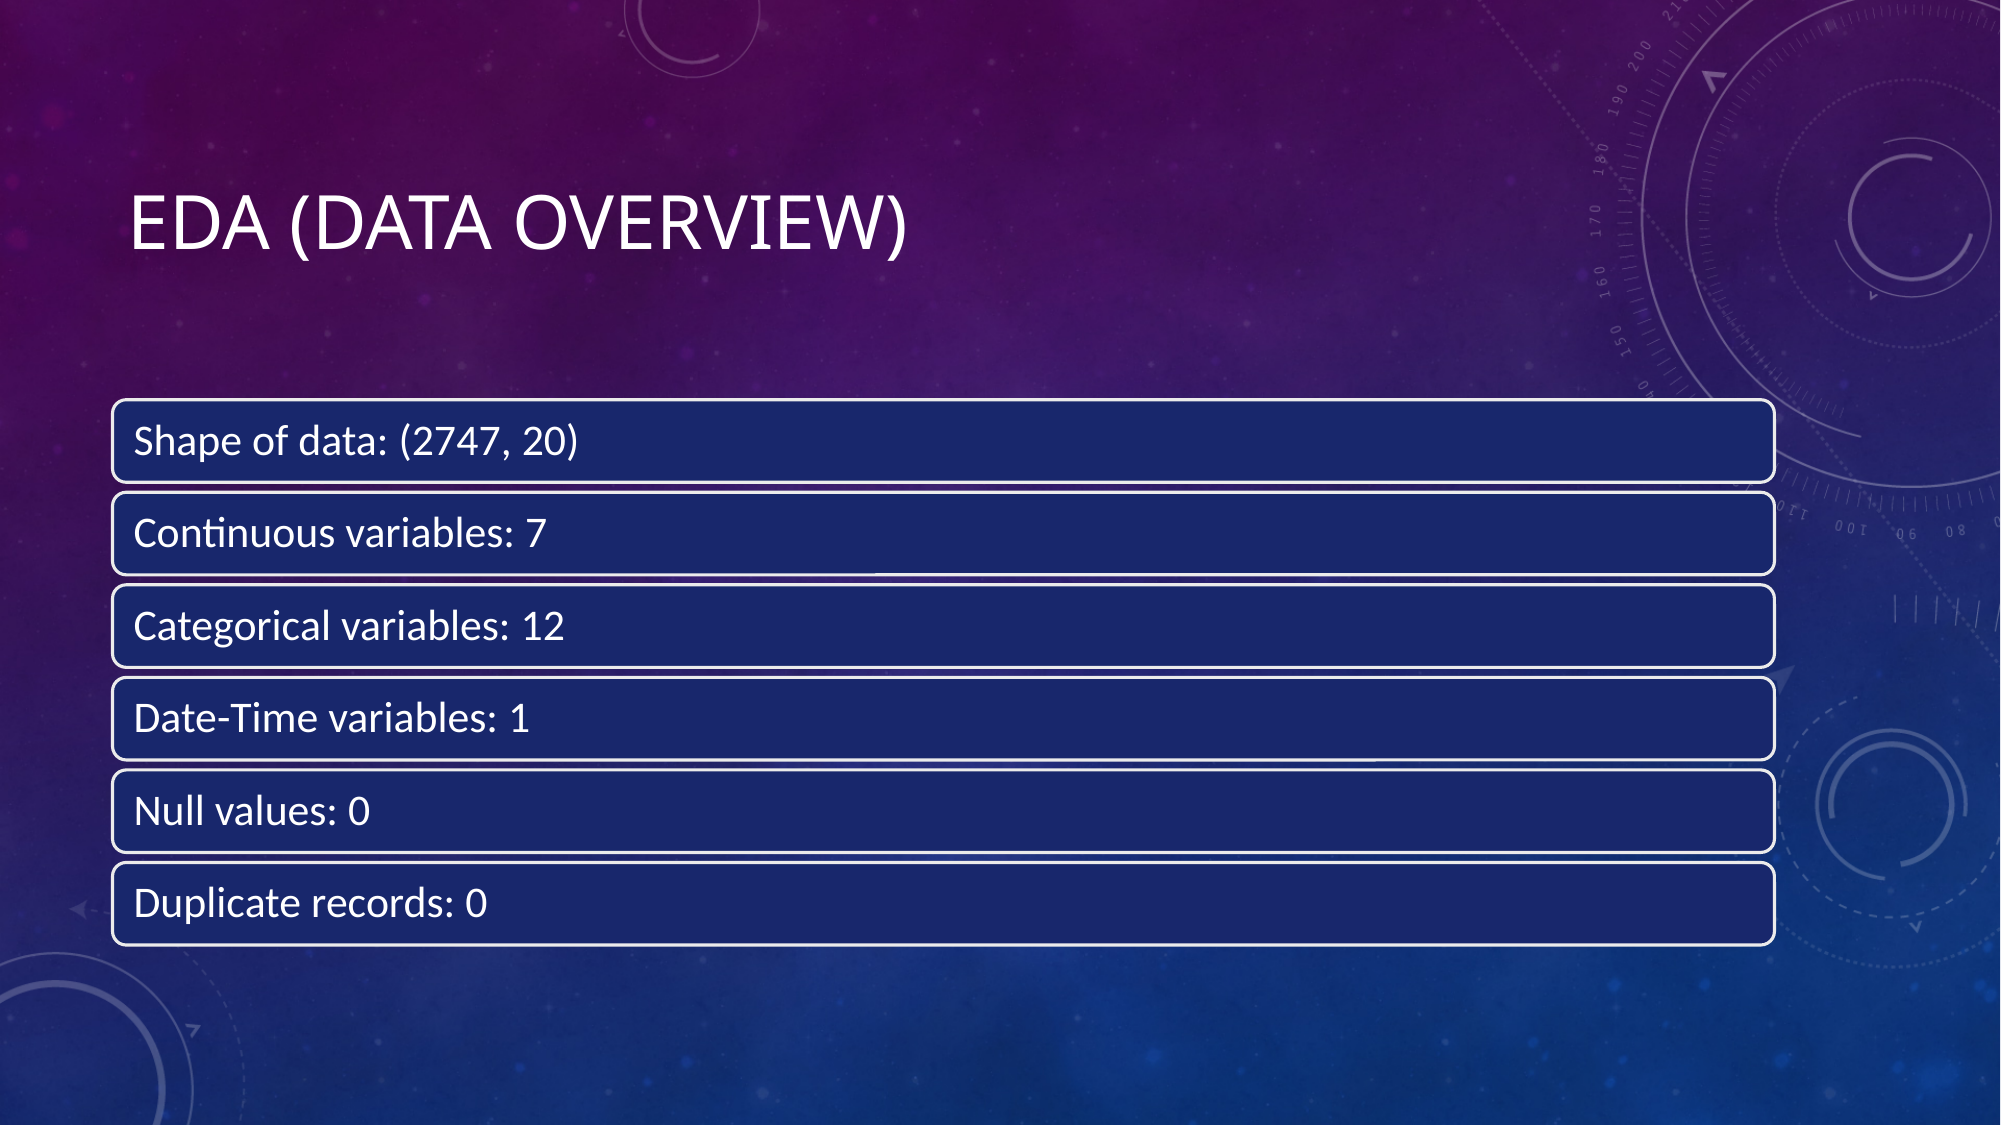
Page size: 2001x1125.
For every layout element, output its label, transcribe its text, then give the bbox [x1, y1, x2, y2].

title EDA (Data overview) [112, 99, 1775, 339]
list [112, 394, 1775, 951]
picture [0, 0, 2001, 1125]
